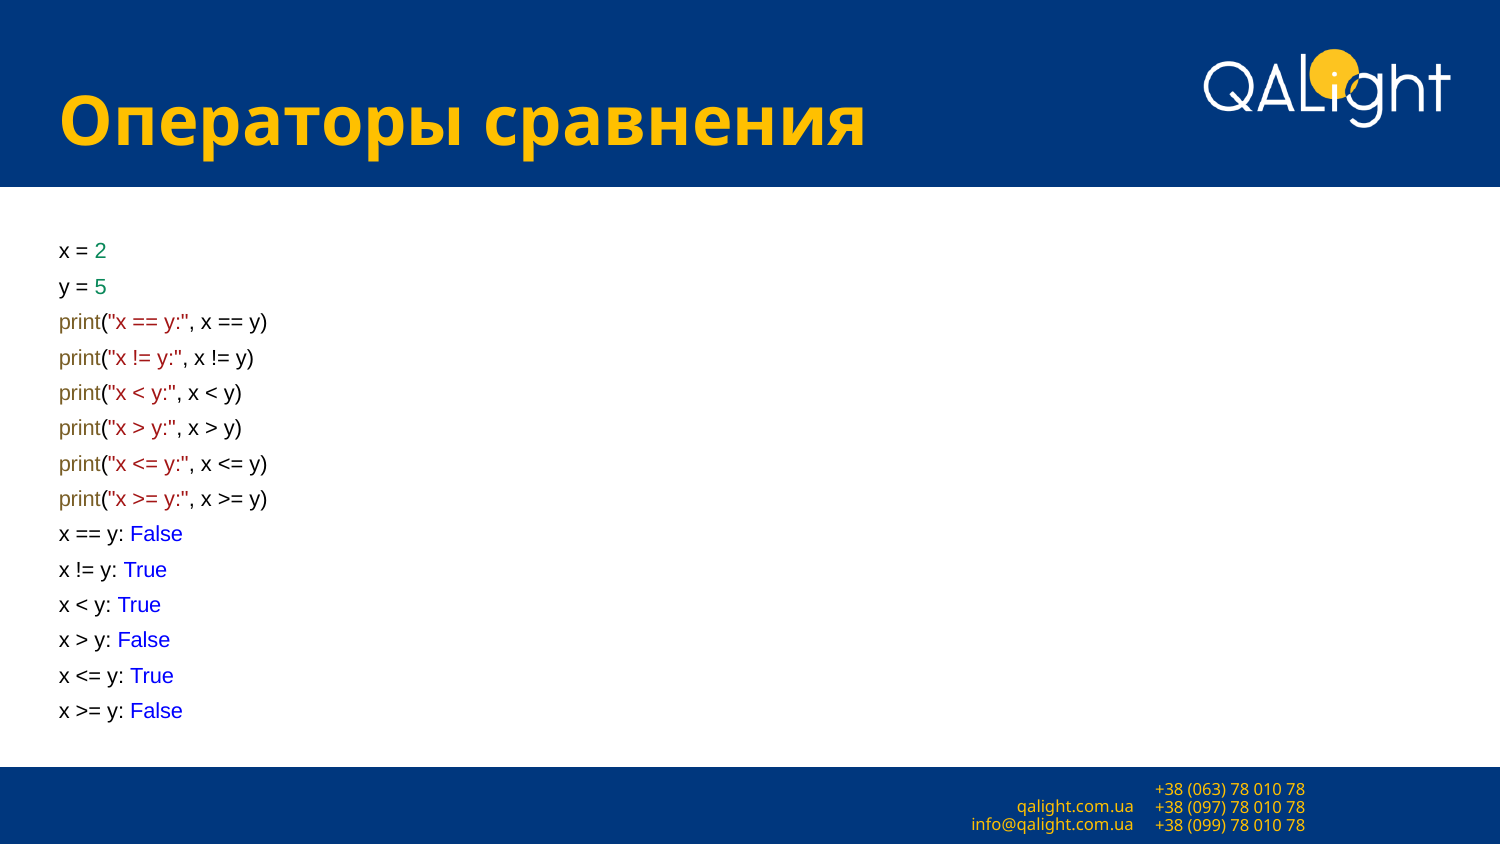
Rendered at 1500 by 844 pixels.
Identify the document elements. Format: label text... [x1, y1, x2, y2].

title Операторы сравнения [47, 15, 1187, 172]
subtitle x = 2 y = 5 print("x == y:", x == y) print("x != y:", x != y) print("x < y:", x < y) print("x > y:", x > y) print("x <= y:", x <= y) print("x >= y:", x >= y) x == y: False x != y: True x < y: True x > y: False x <= y: True x >= y: False [47, 216, 1448, 763]
picture [1200, 48, 1453, 130]
